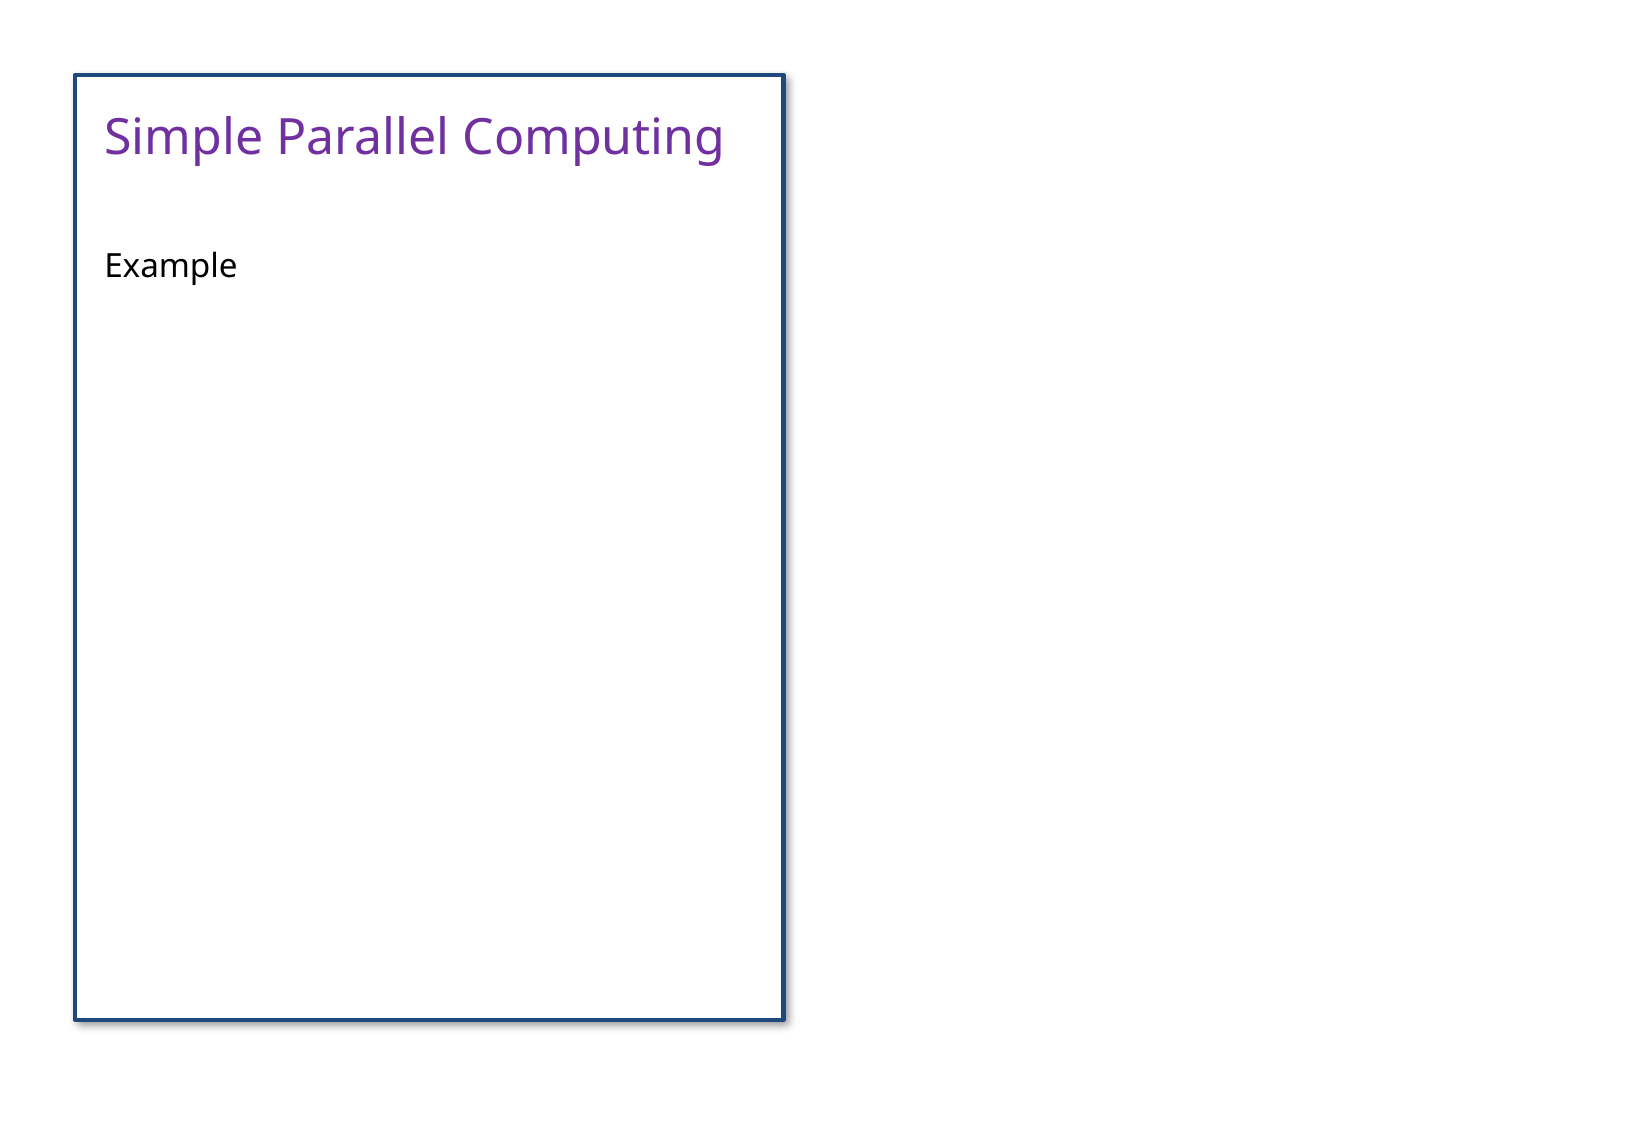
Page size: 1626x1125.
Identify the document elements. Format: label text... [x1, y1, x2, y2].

text_box Simple Parallel Computing Example [73, 73, 786, 1022]
